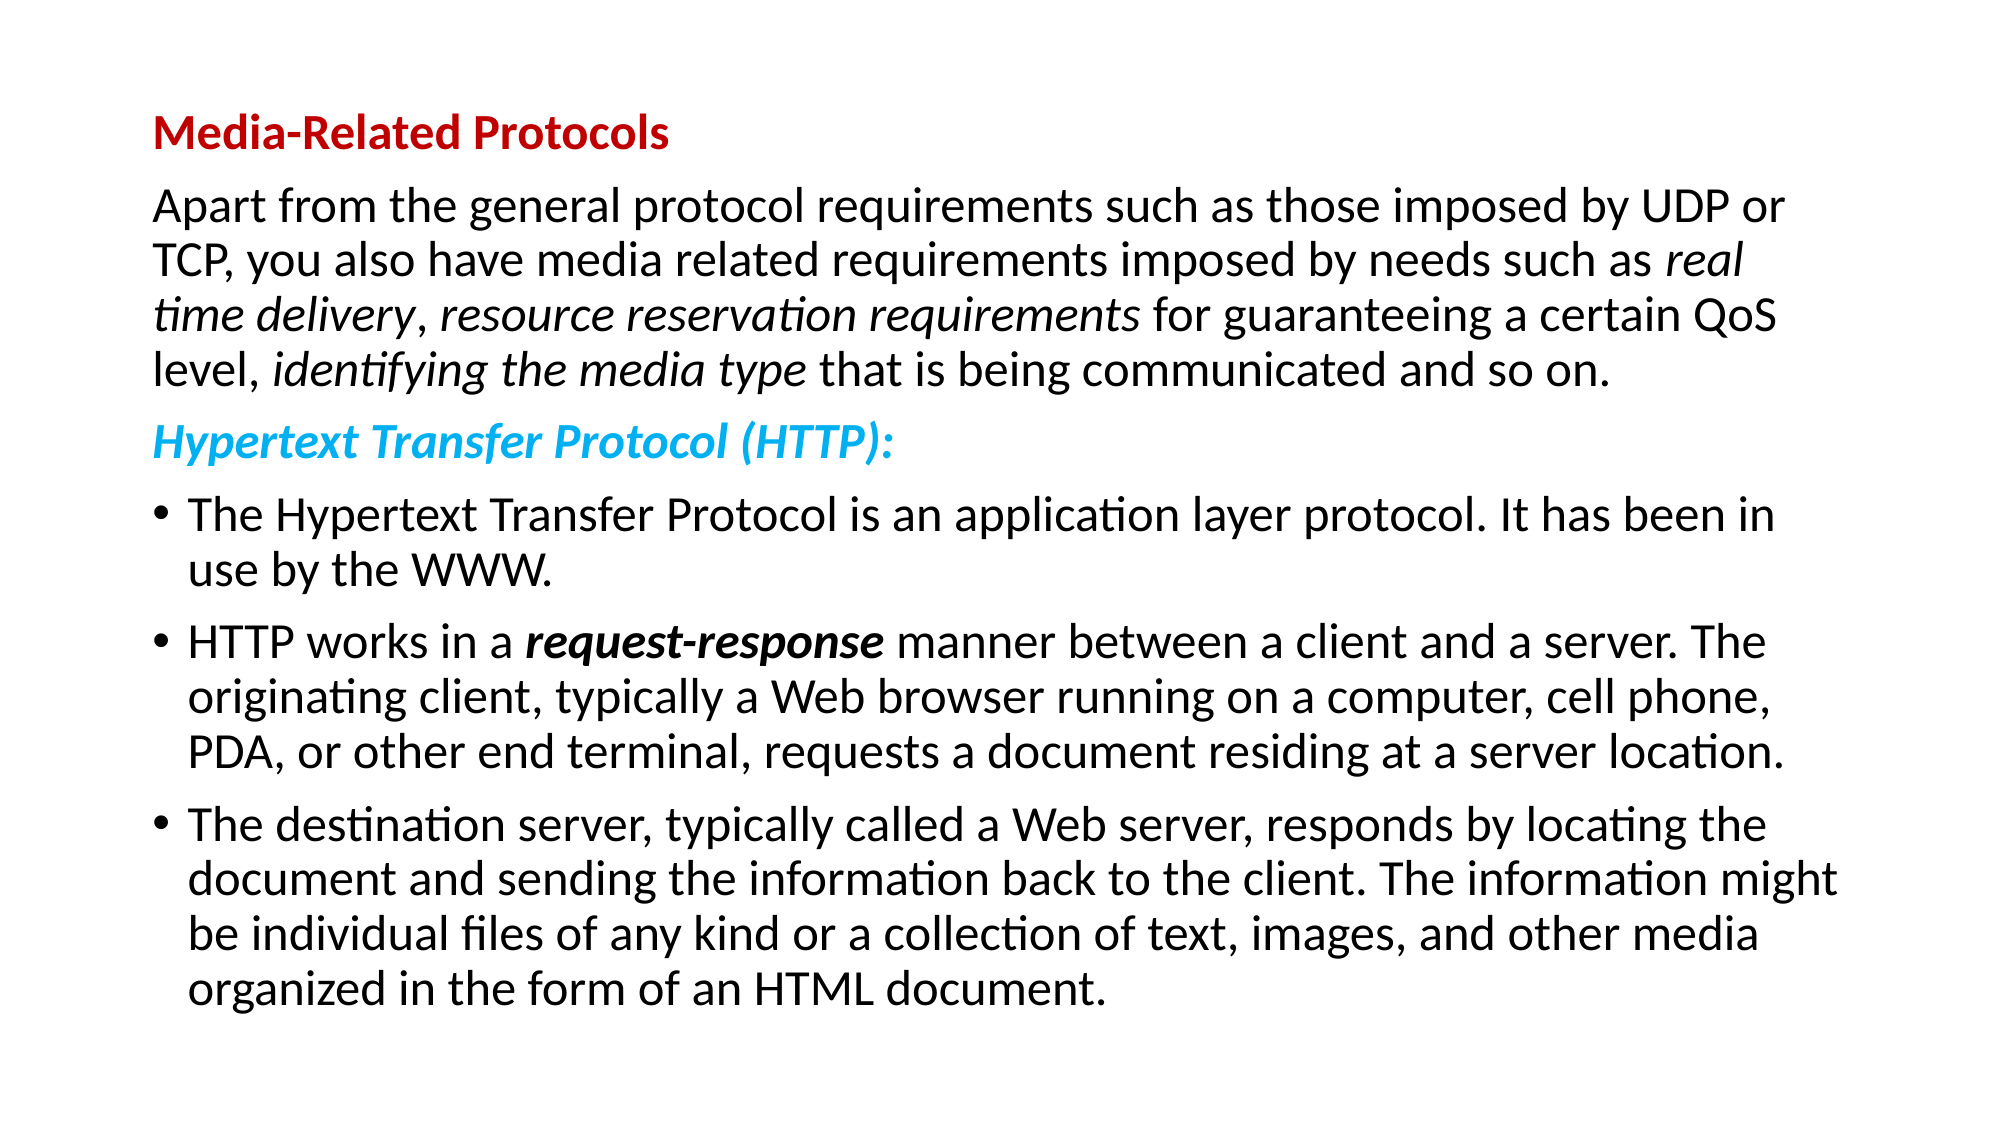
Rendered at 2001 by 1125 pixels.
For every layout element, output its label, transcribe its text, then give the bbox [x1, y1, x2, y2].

list Media-Related Protocols Apart from the general protocol requirements such as those imposed by UDP or TCP, you also have media related requirements imposed by needs such as real time delivery, resource reservation requirements for guaranteeing a certain QoS level, identifying the media type that is being communicated and so on. Hypertext Transfer Protocol (HTTP): The Hypertext Transfer Protocol is an application layer protocol. It has been in use by the WWW. HTTP works in a request-response manner between a client and a server. The originating client, typically a Web browser running on a computer, cell phone, PDA, or other end terminal, requests a document residing at a server location. The destination server, typically called a Web server, responds by locating the document and sending the information back to the client. The information might be individual files of any kind or a collection of text, images, and other media organized in the form of an HTML document. [137, 98, 1863, 1037]
